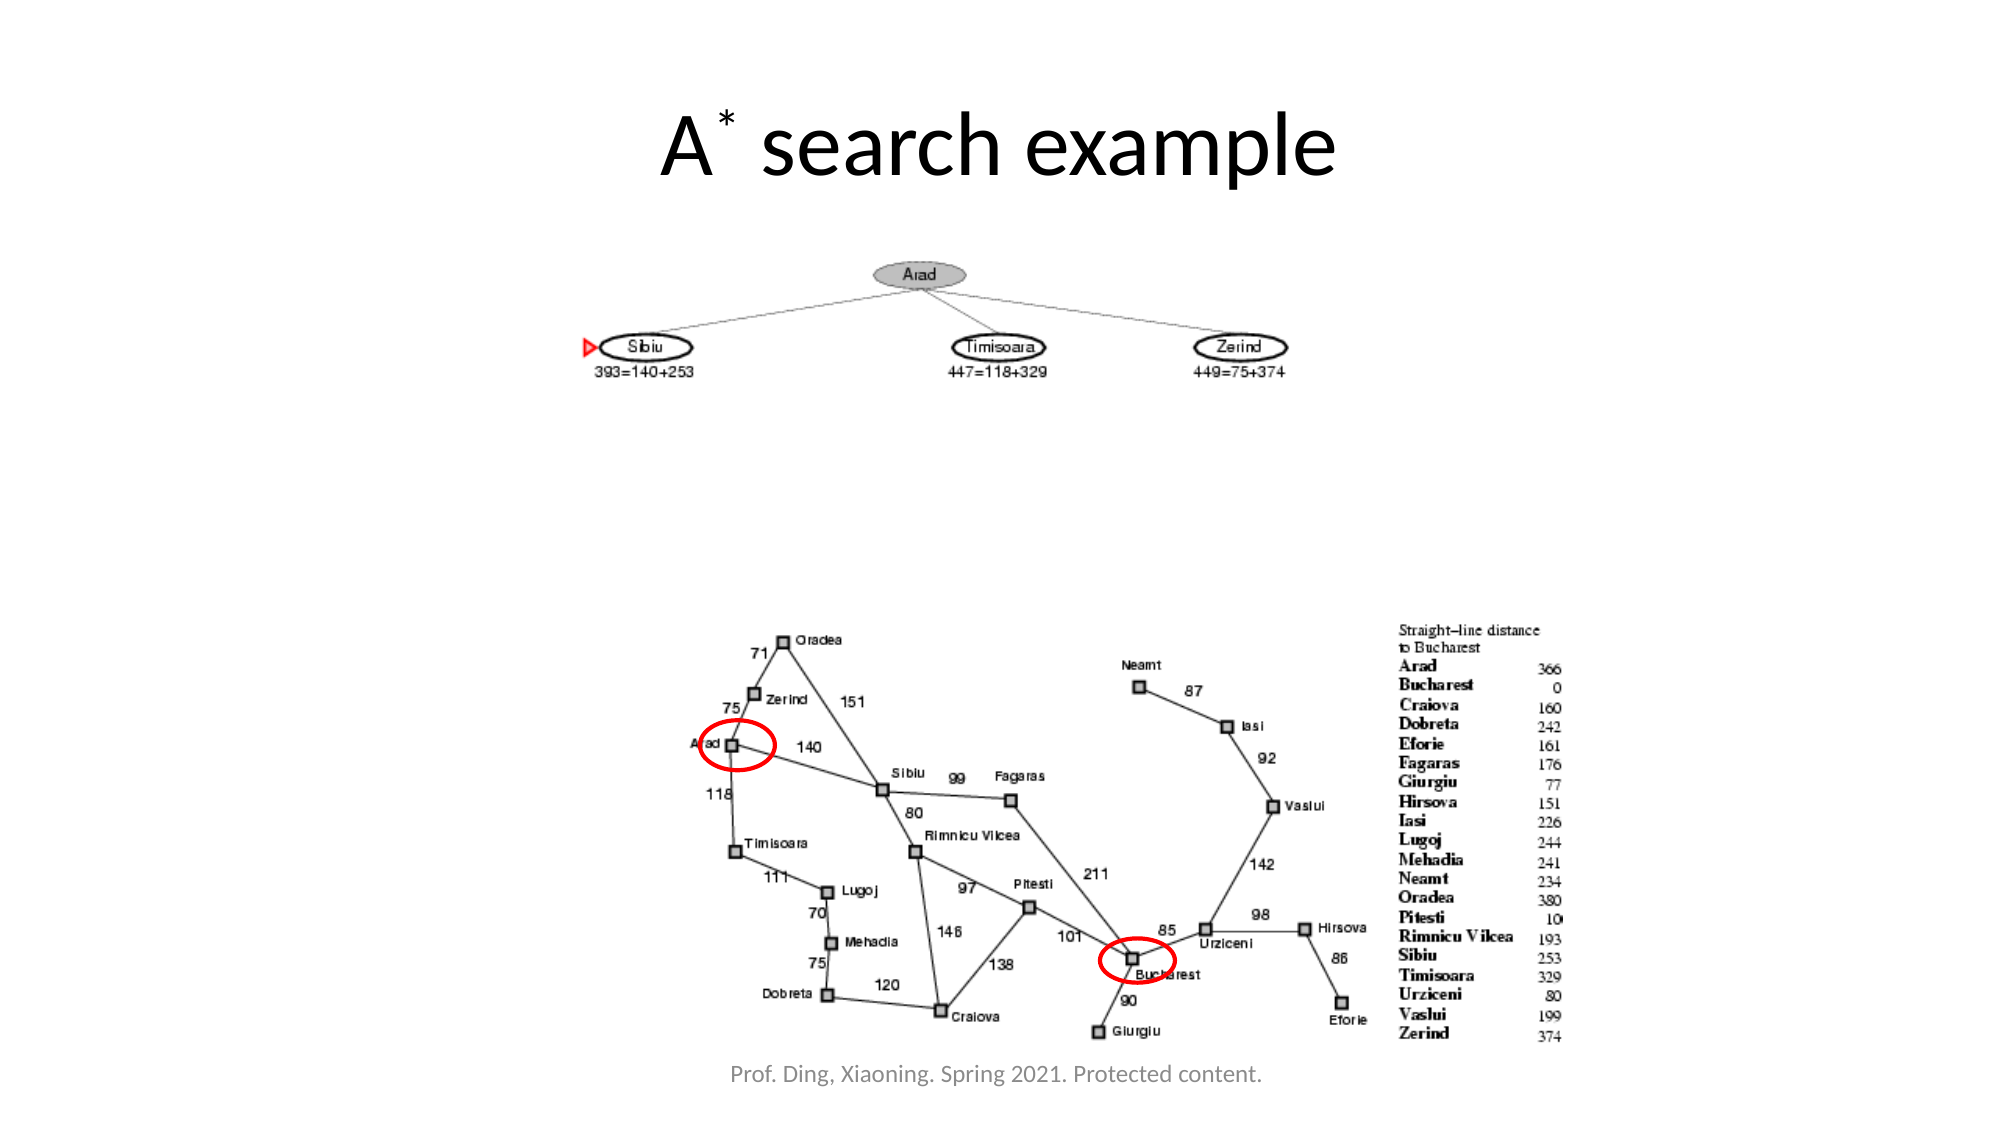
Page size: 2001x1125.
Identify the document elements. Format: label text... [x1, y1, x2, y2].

title A* search example [99, 45, 1900, 233]
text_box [687, 619, 1563, 1050]
footer Prof. Ding, Xiaoning. Spring 2021. Protected content. [683, 1053, 1317, 1103]
picture [412, 249, 1301, 615]
